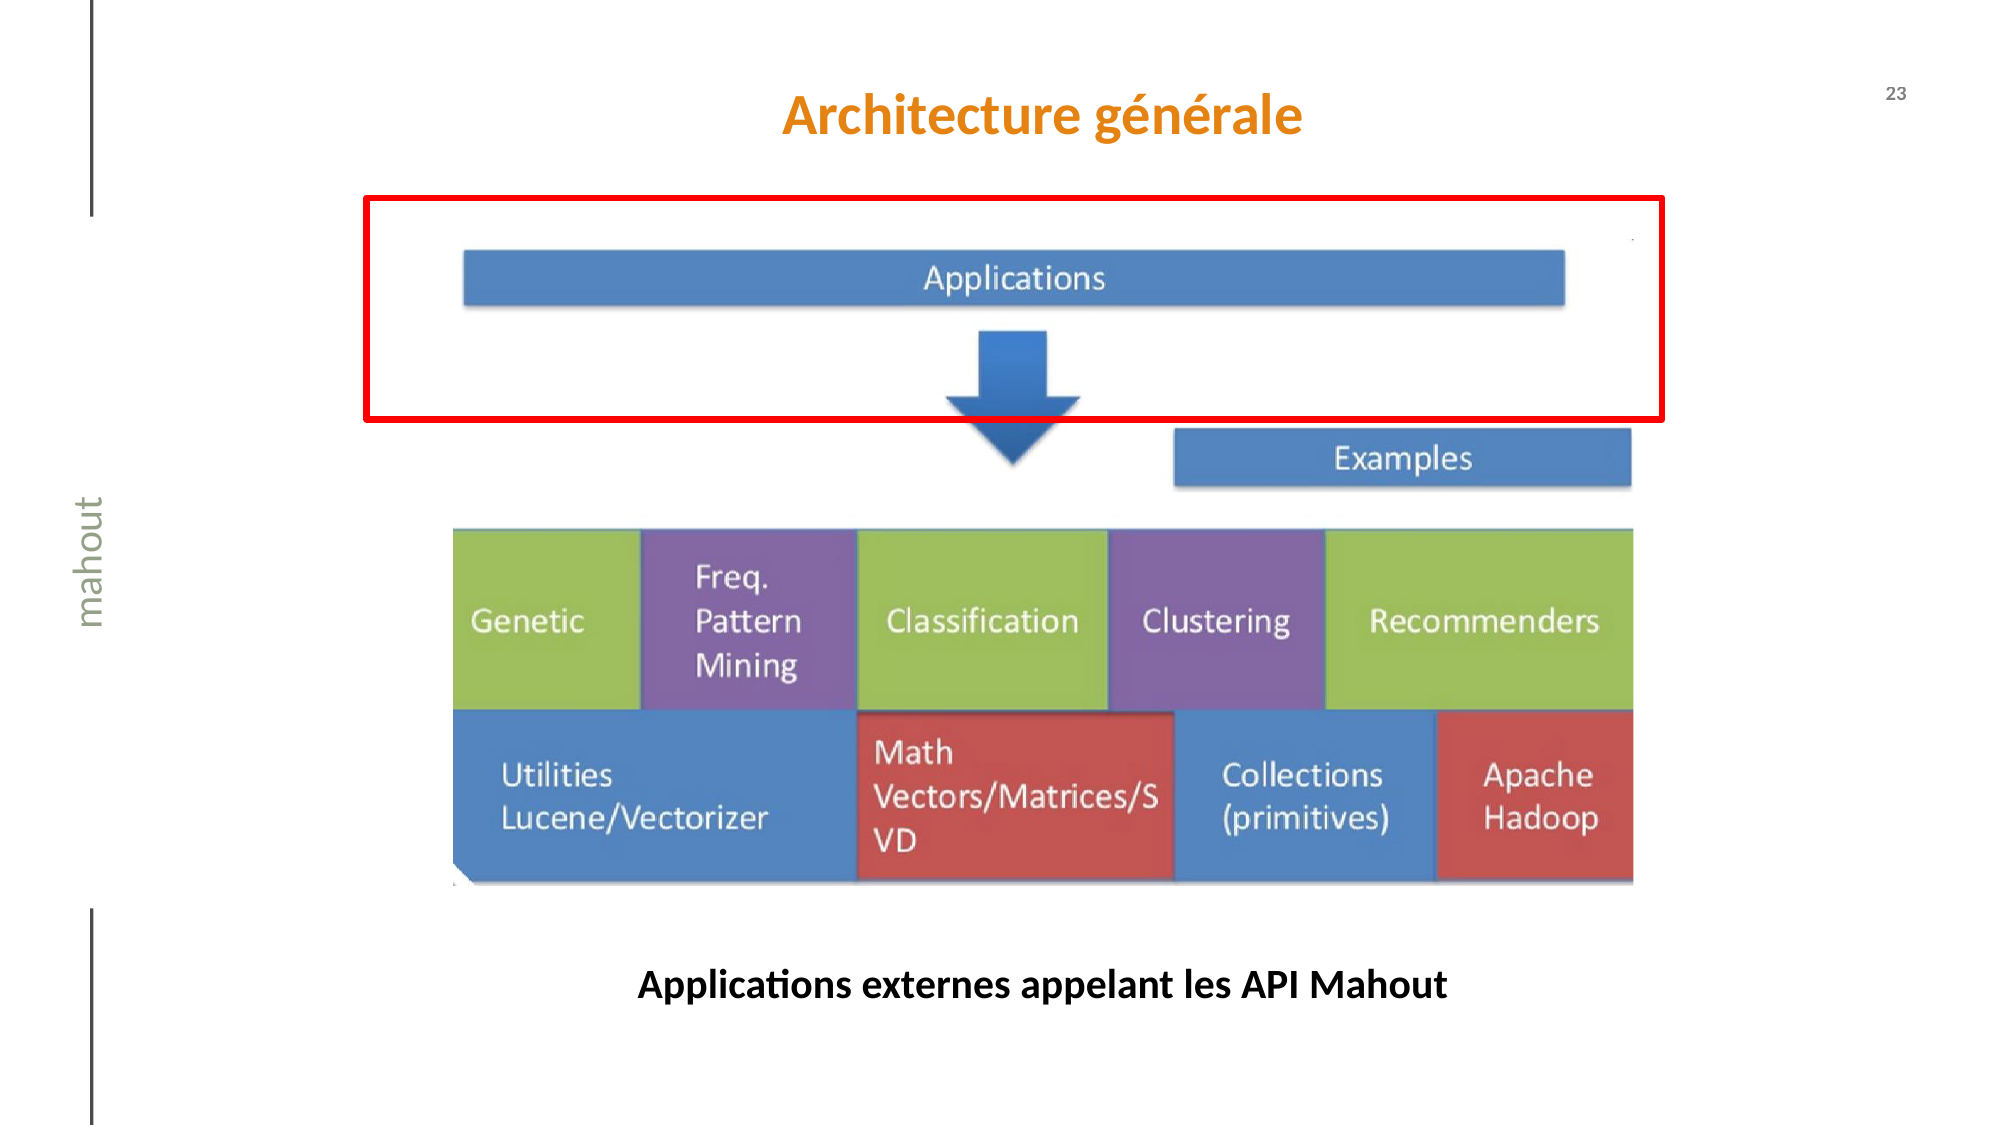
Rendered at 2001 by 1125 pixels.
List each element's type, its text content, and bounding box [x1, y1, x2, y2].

text_box mahout [52, 427, 118, 699]
text_box [366, 197, 1663, 420]
picture [452, 239, 1634, 886]
text_box Applications externes appelant les API Mahout [543, 949, 1544, 1015]
text_box Architecture générale [767, 69, 1319, 154]
